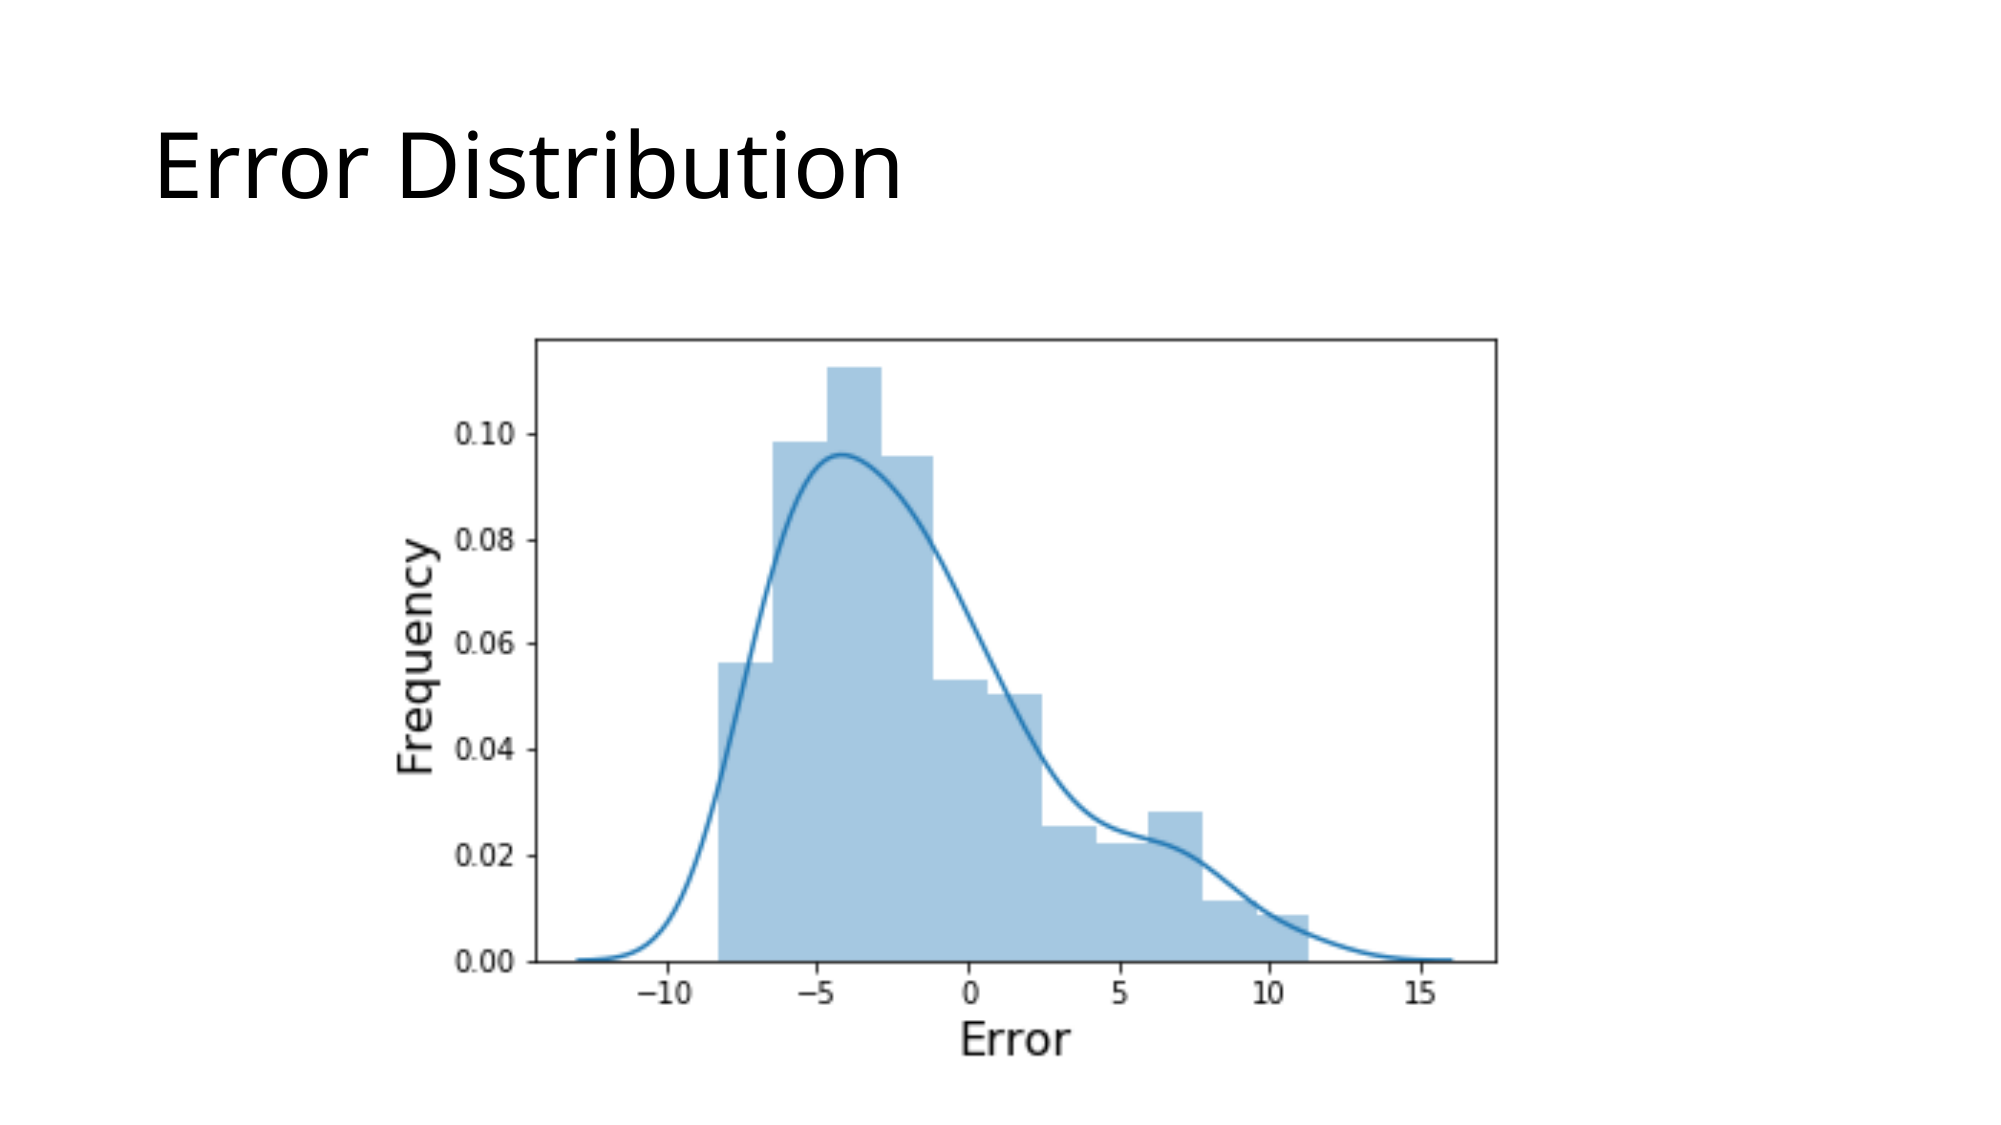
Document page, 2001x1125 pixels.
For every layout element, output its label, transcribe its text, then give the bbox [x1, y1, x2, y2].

title Error Distribution [137, 59, 1863, 278]
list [381, 239, 1619, 1065]
